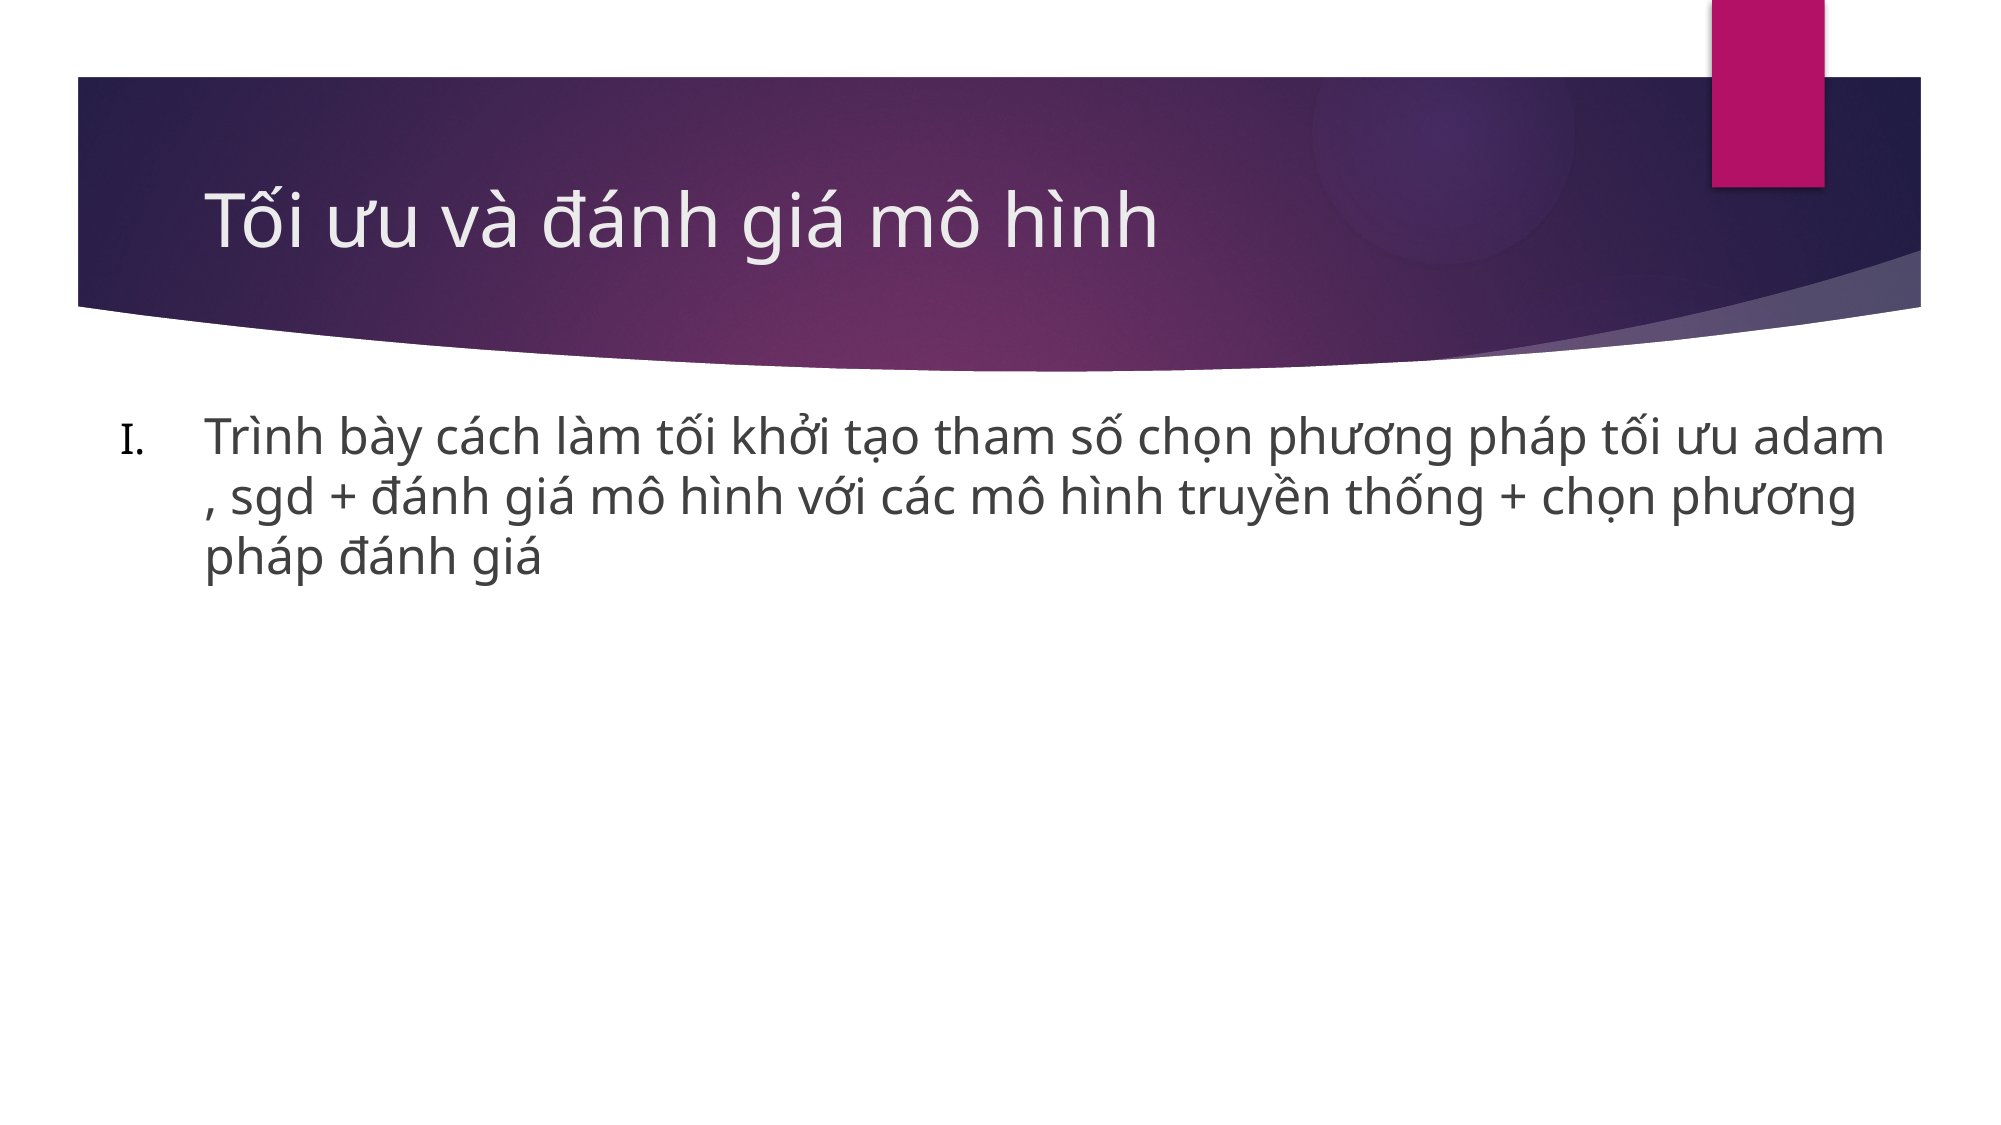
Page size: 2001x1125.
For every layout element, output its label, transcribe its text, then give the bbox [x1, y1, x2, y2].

text_box Trình bày cách làm tối khởi tạo tham số chọn phương pháp tối ưu adam , sgd + đánh giá mô hình với các mô hình truyền thống + chọn phương pháp đánh giá [105, 397, 1903, 998]
title Tối ưu và đánh giá mô hình [189, 159, 1627, 276]
